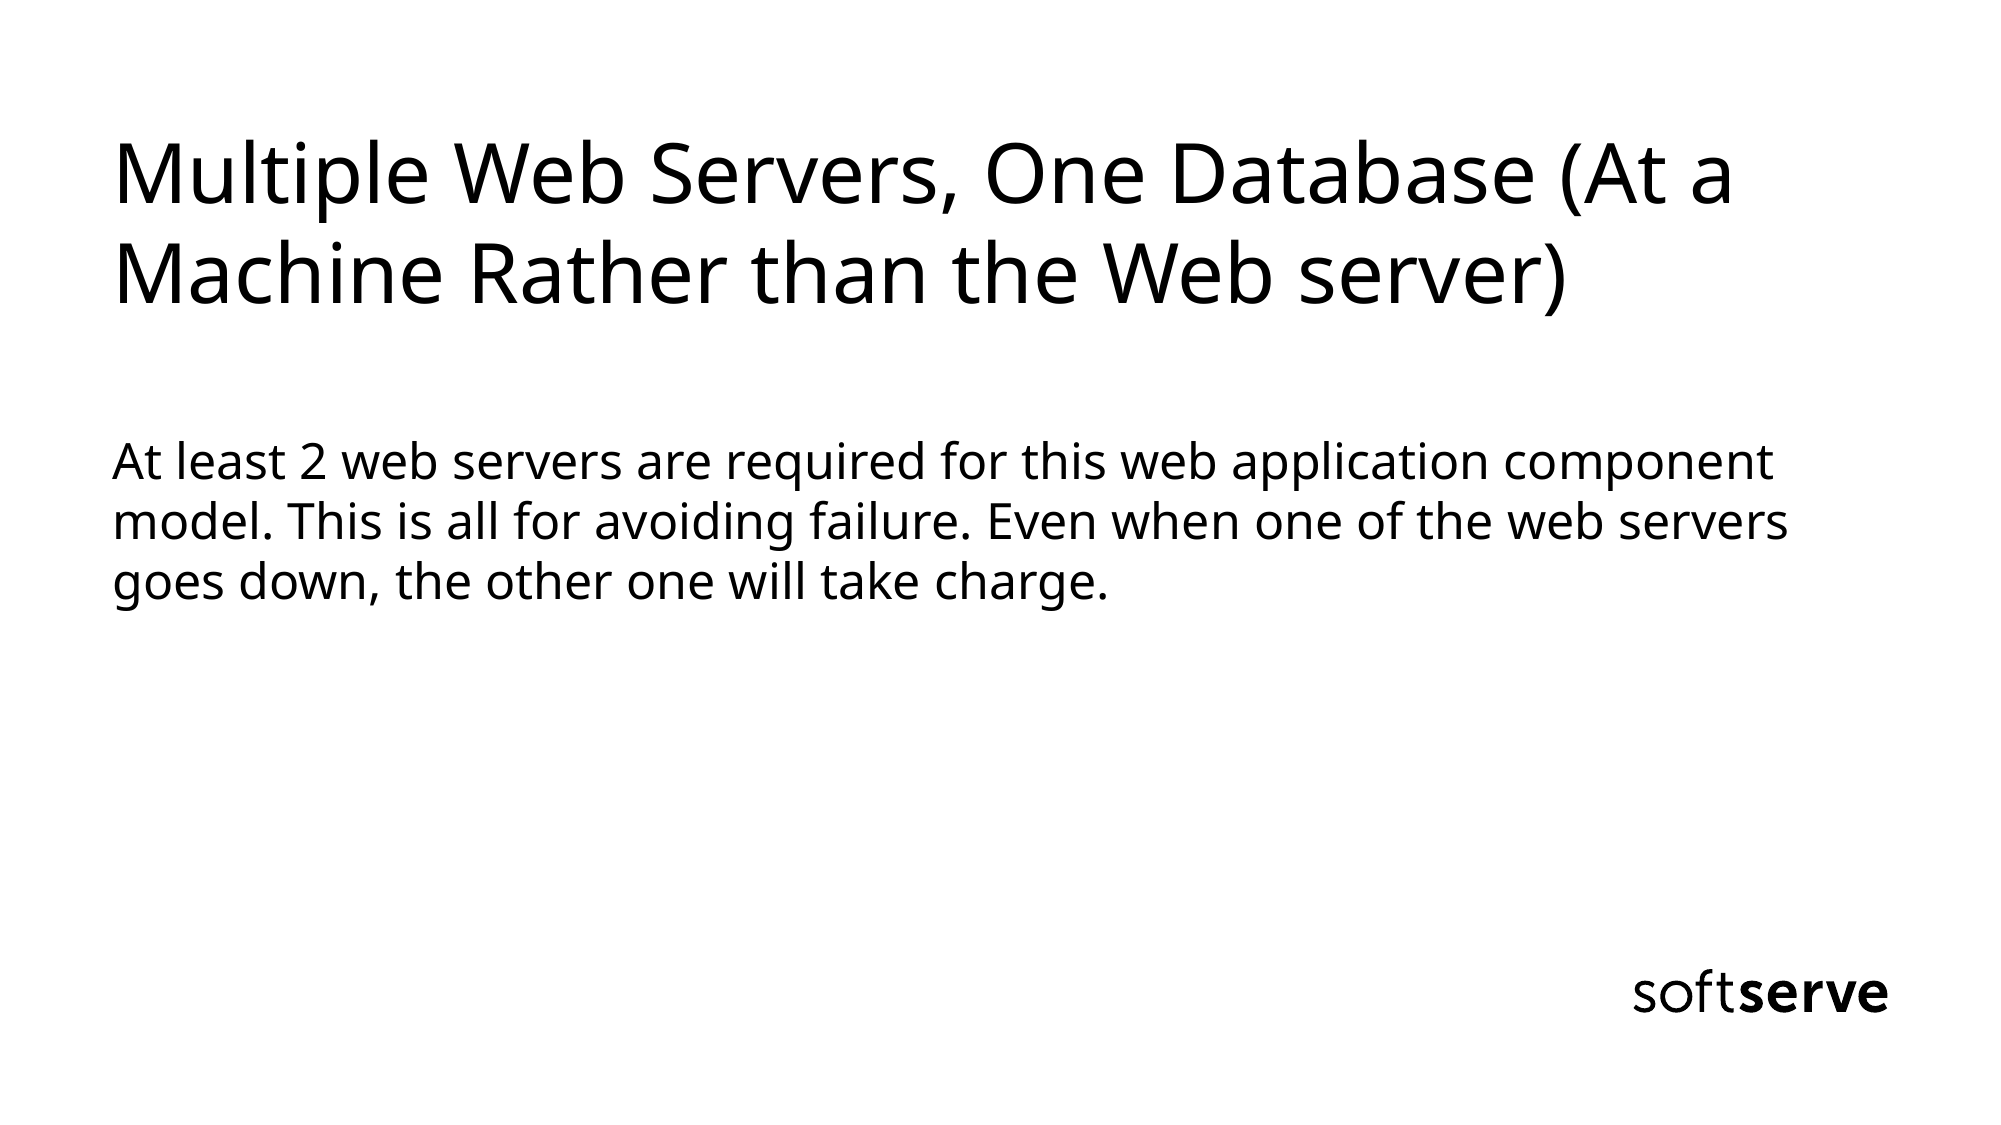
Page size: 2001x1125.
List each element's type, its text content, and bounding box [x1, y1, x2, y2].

title Multiple Web Servers, One Database (At a Machine Rather than the Web server) At least 2 web servers are required for this web application component model. This is all for avoiding failure. Even when one of the web servers goes down, the other one will take charge. [112, 112, 1888, 900]
